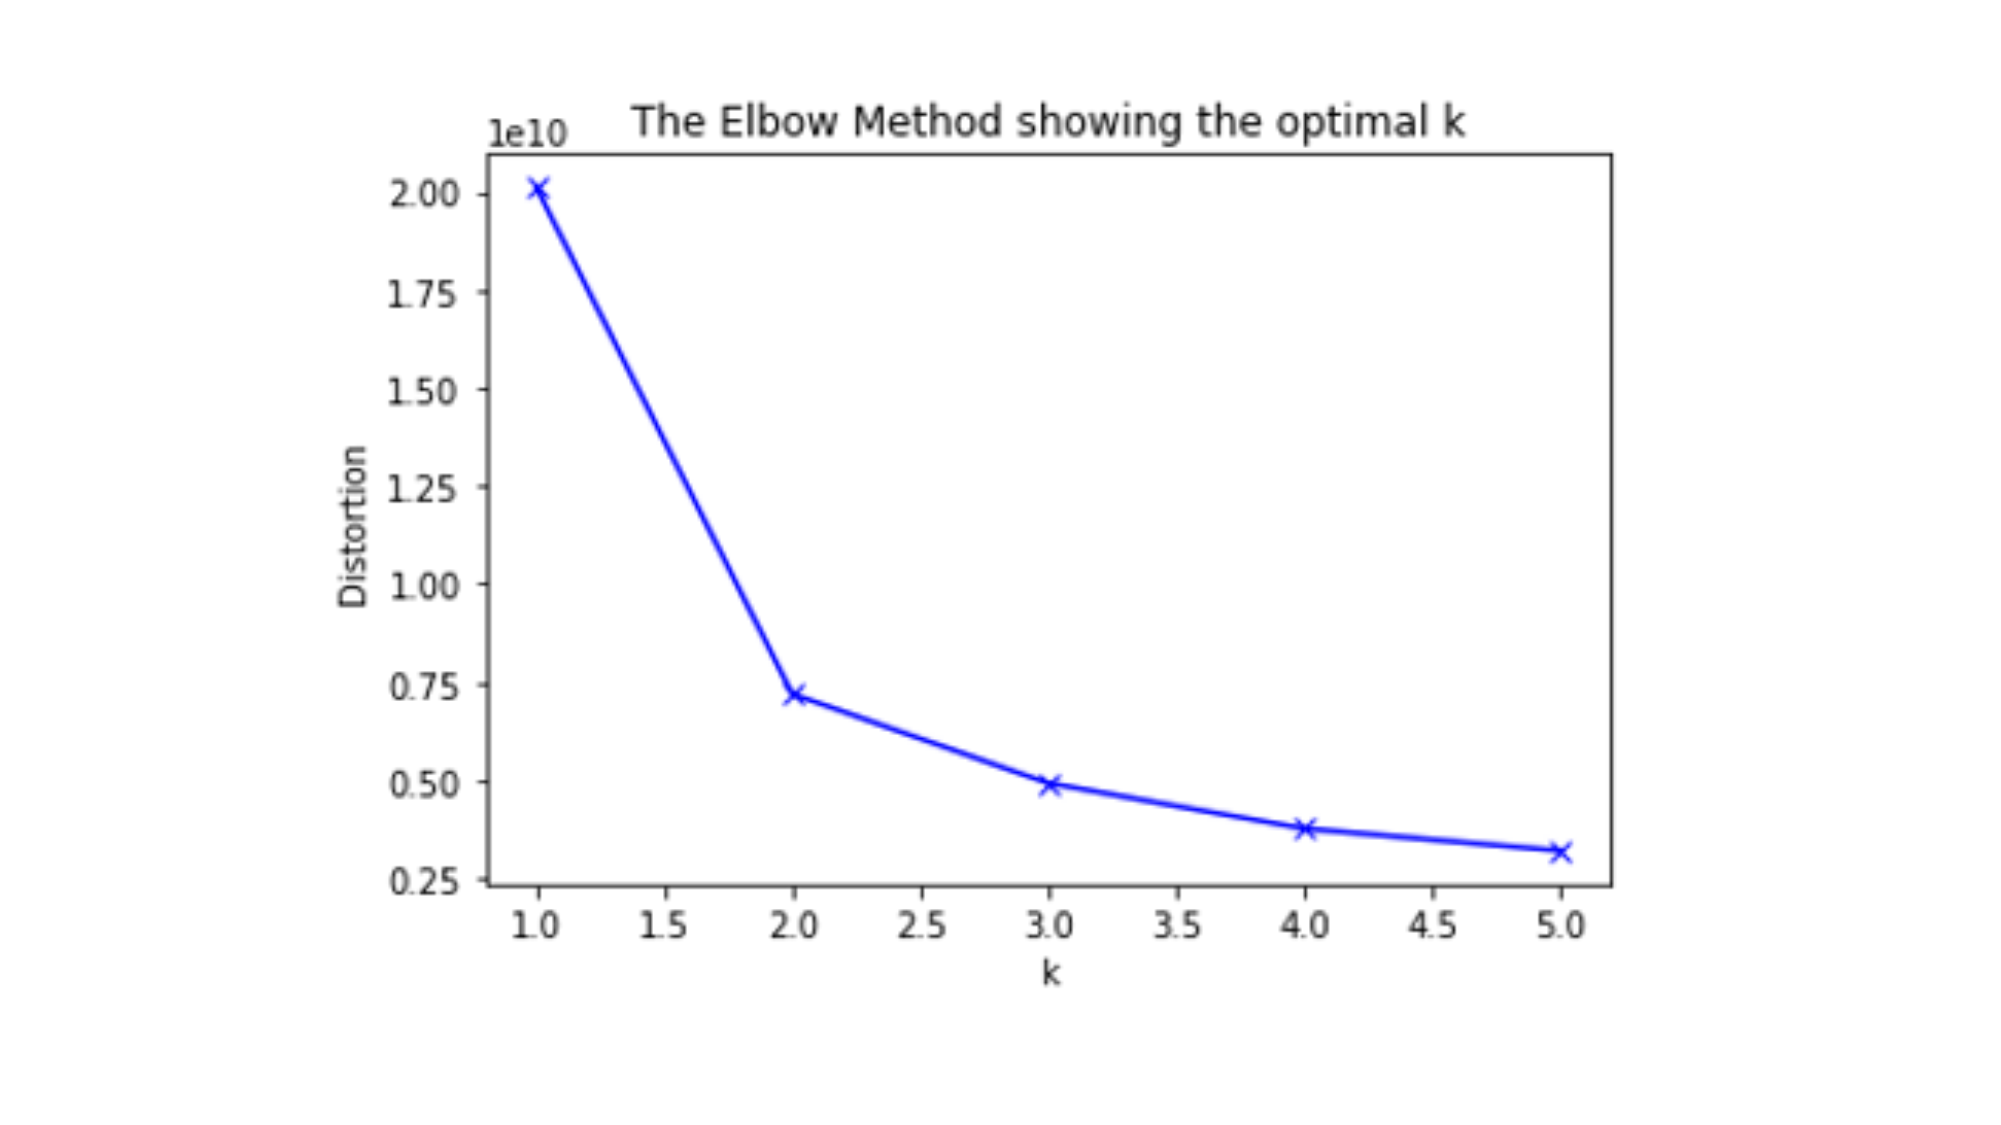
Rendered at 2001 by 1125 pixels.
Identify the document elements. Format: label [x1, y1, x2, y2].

list [316, 80, 1648, 1013]
